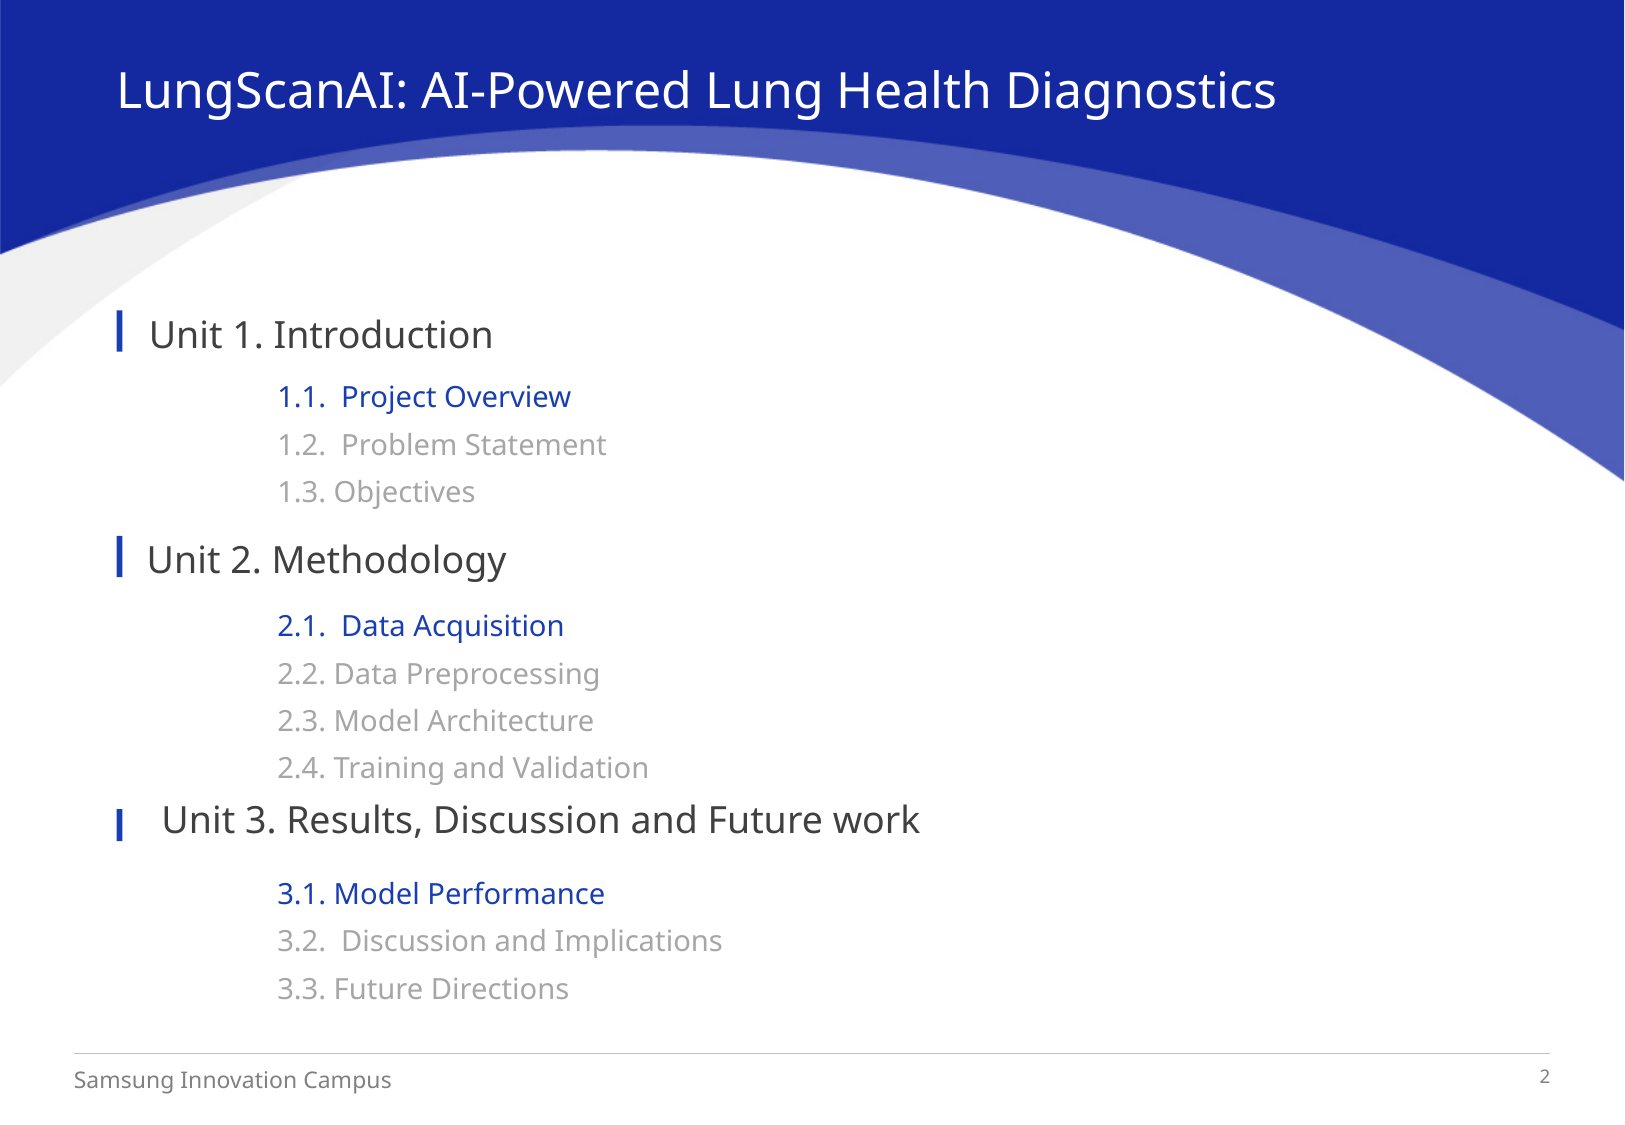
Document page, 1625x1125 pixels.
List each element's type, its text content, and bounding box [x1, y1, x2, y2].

picture [0, 0, 1625, 1125]
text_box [116, 310, 838, 510]
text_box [116, 783, 1000, 1018]
text_box LungScanAI: AI-Powered Lung Health Diagnostics [116, 58, 1513, 180]
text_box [116, 535, 836, 783]
